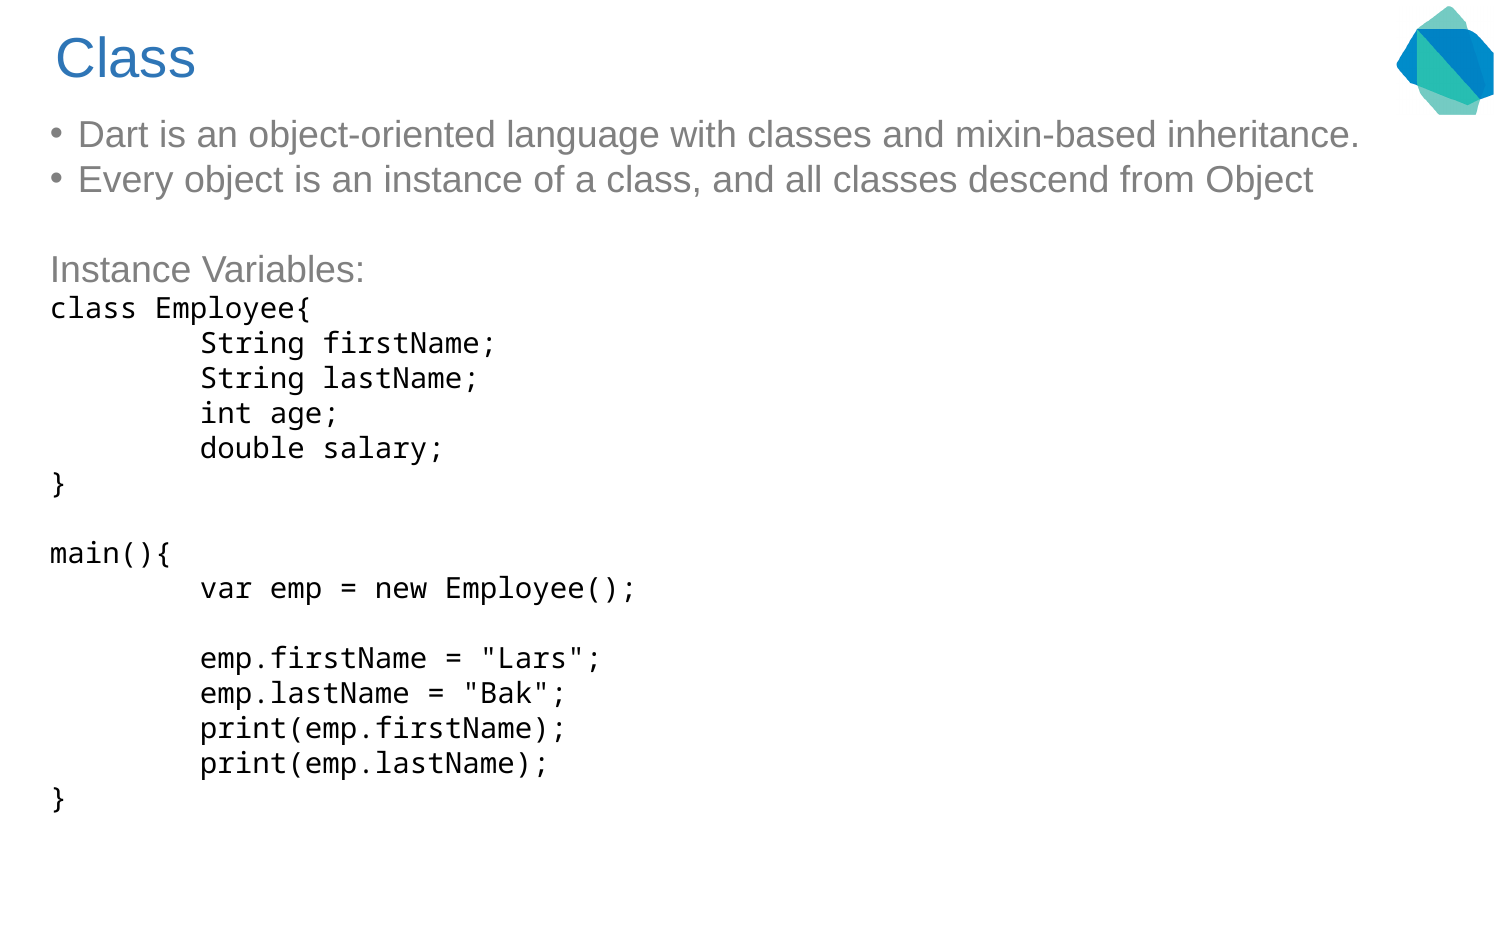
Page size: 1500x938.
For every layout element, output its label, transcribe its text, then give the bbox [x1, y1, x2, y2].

title Class [0, 0, 1500, 118]
list Dart is an object-oriented language with classes and mixin-based inheritance. Every object is an instance of a class, and all classes descend from Object Instance Variables: class Employee{ String firstName; String lastName; int age; double salary; } main(){ var emp = new Employee(); emp.firstName = "Lars"; emp.lastName = "Bak"; print(emp.firstName); print(emp.lastName); } [38, 104, 1477, 938]
